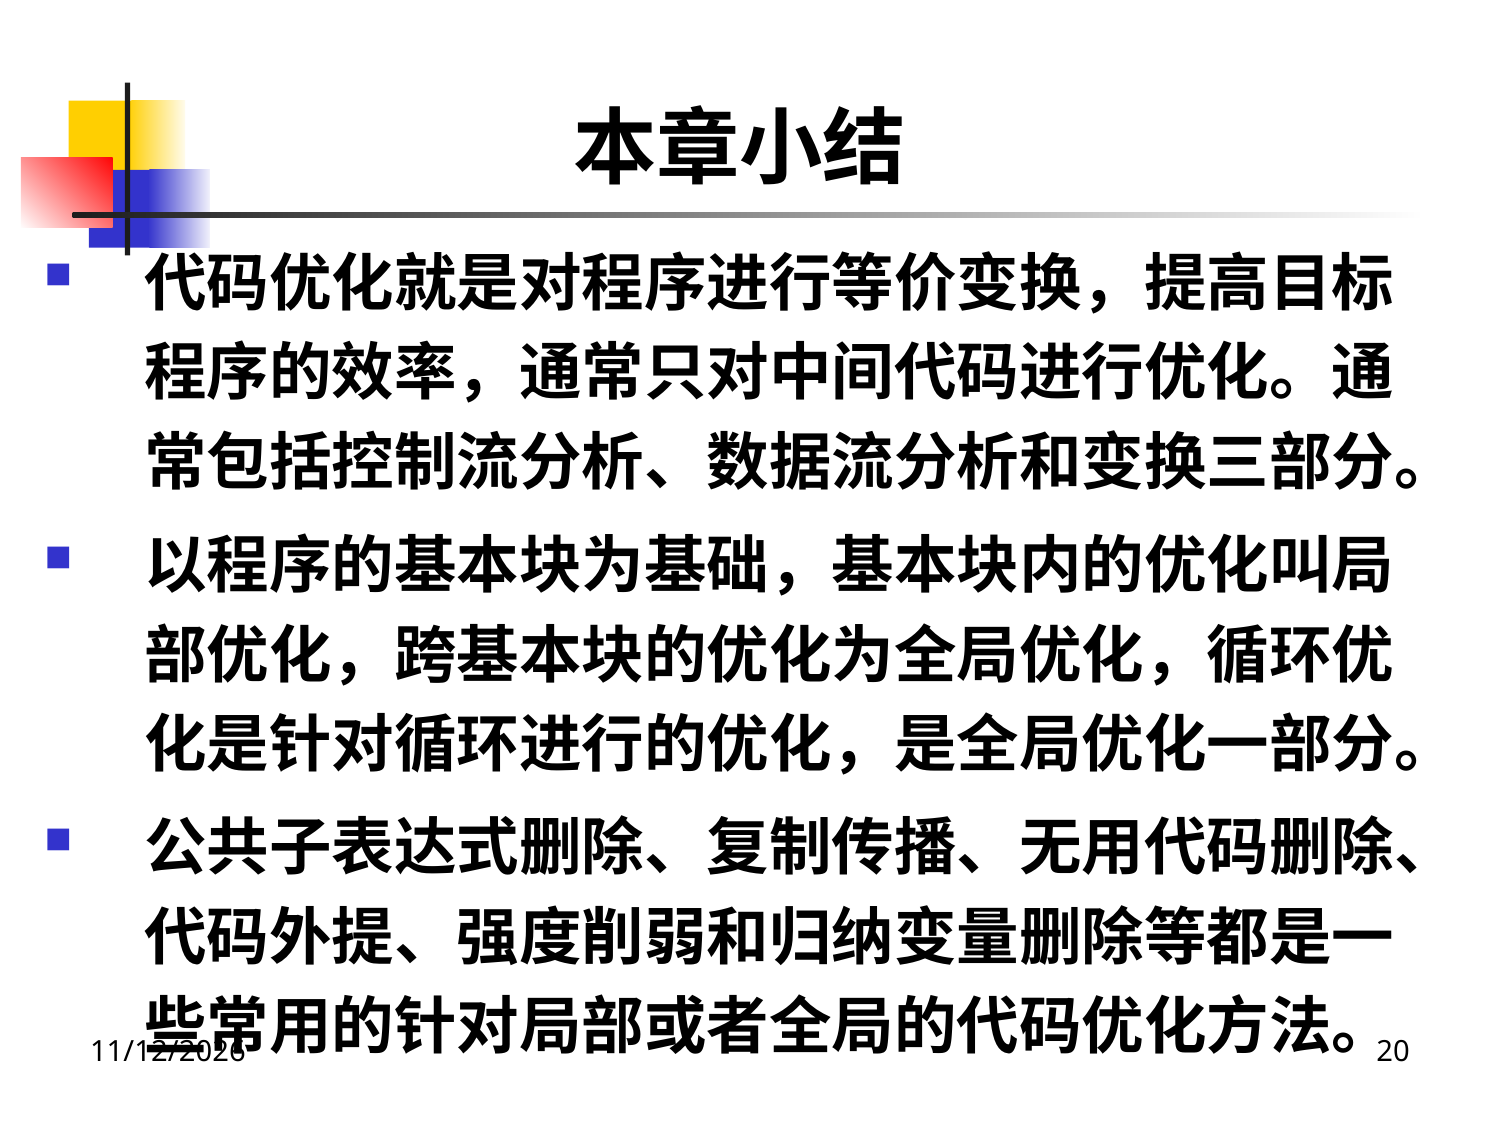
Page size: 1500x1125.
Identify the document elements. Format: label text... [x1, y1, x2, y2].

list 代码优化就是对程序进行等价变换，提高目标程序的效率，通常只对中间代码进行优化。通常包括控制流分析、数据流分析和变换三部分。 以程序的基本块为基础，基本块内的优化叫局部优化，跨基本块的优化为全局优化，循环优化是针对循环进行的优化，是全局优化一部分。 公共子表达式删除、复制传播、无用代码删除、代码外提、强度削弱和归纳变量删除等都是一些常用的针对局部或者全局的代码优化方法。 [29, 220, 1425, 953]
slide_number 20 [1074, 1024, 1425, 1103]
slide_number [75, 1024, 425, 1103]
title 本章小结 [558, 91, 927, 197]
